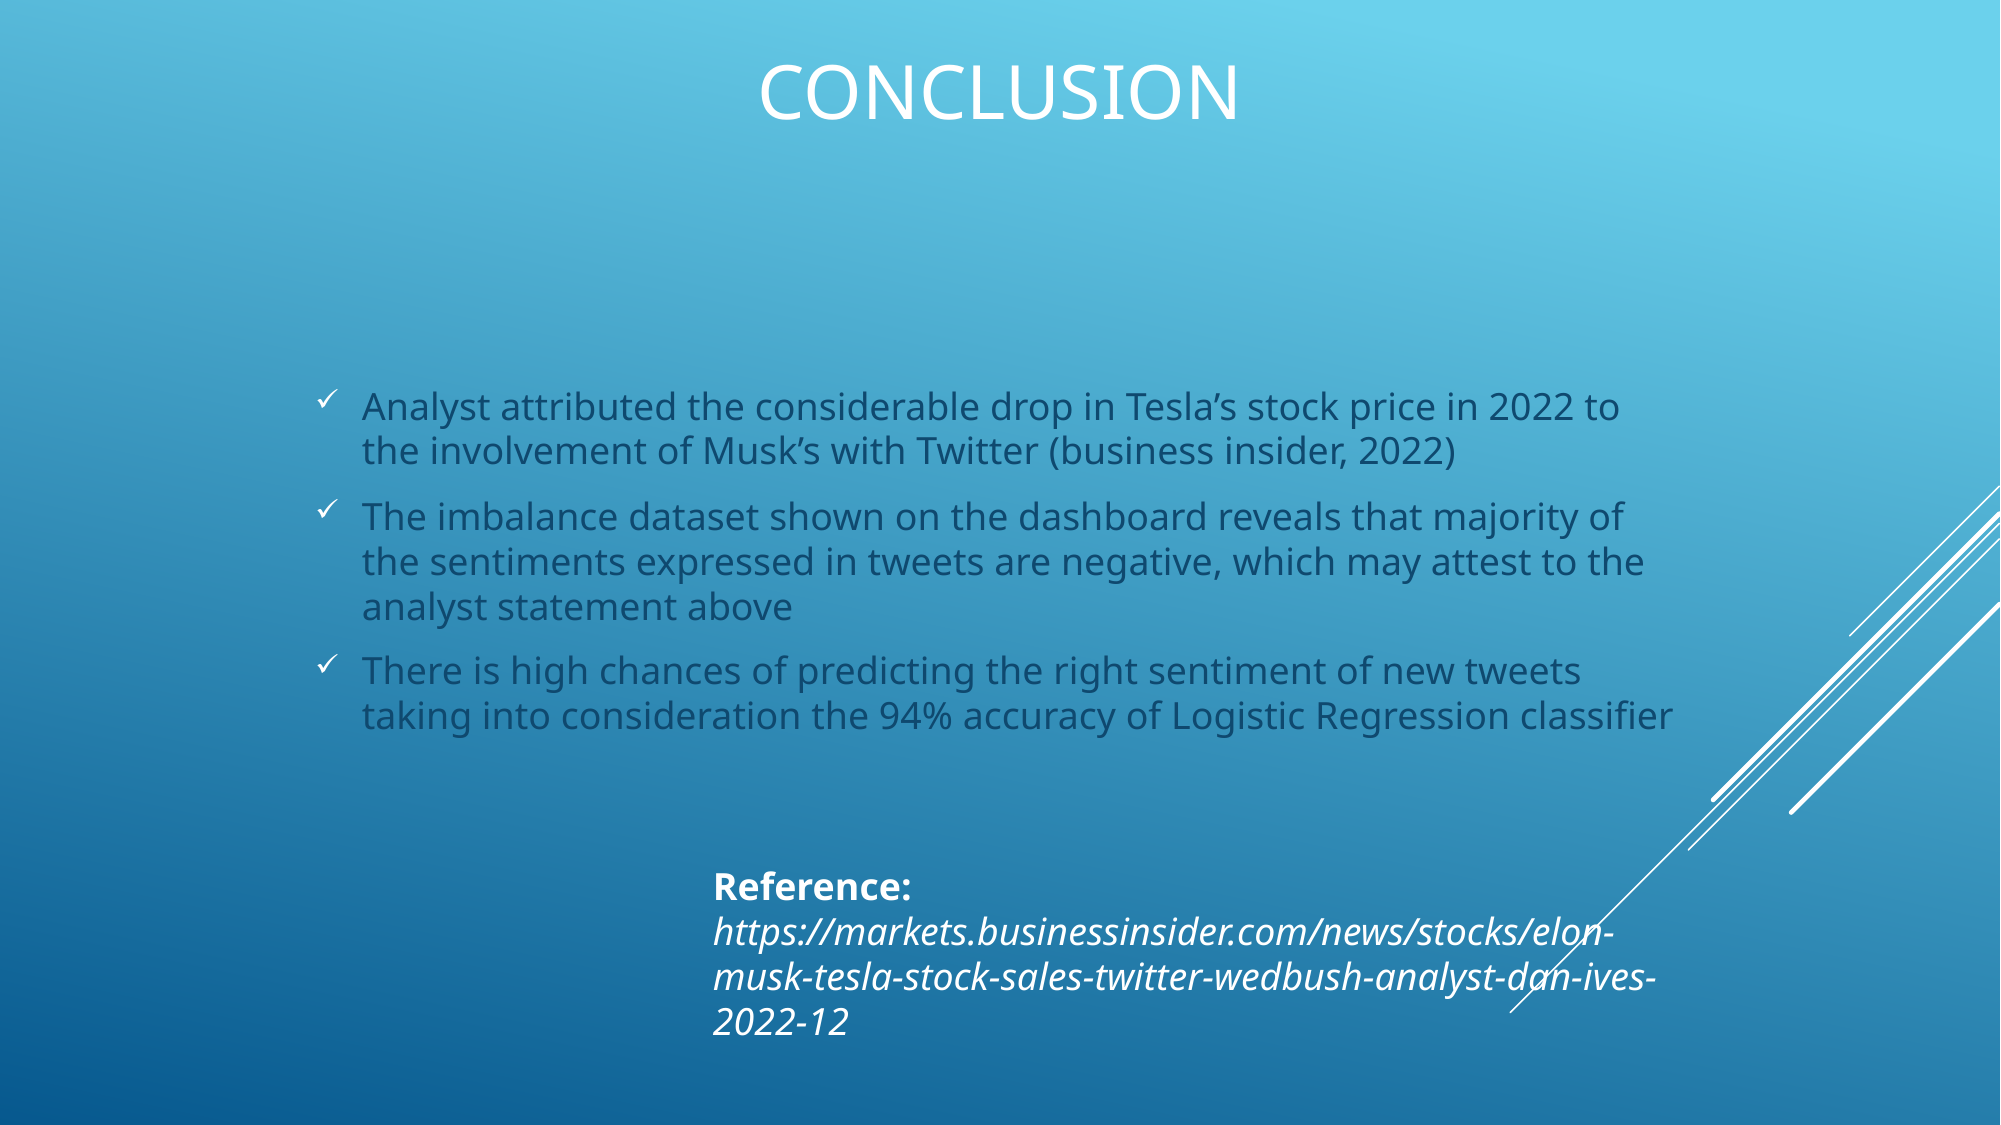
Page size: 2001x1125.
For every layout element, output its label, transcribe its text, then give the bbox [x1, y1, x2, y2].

title Conclusion [300, 3, 1700, 142]
text_box Analyst attributed the considerable drop in Tesla’s stock price in 2022 to the involvement of Musk’s with Twitter (business insider, 2022) The imbalance dataset shown on the dashboard reveals that majority of the sentiments expressed in tweets are negative, which may attest to the analyst statement above There is high chances of predicting the right sentiment of new tweets taking into consideration the 94% accuracy of Logistic Regression classifier [300, 310, 1700, 815]
text_box Reference: https://markets.businessinsider.com/news/stocks/elon-musk-tesla-stock-sales-twitter-wedbush-analyst-dan-ives-2022-12 [698, 855, 1700, 1051]
